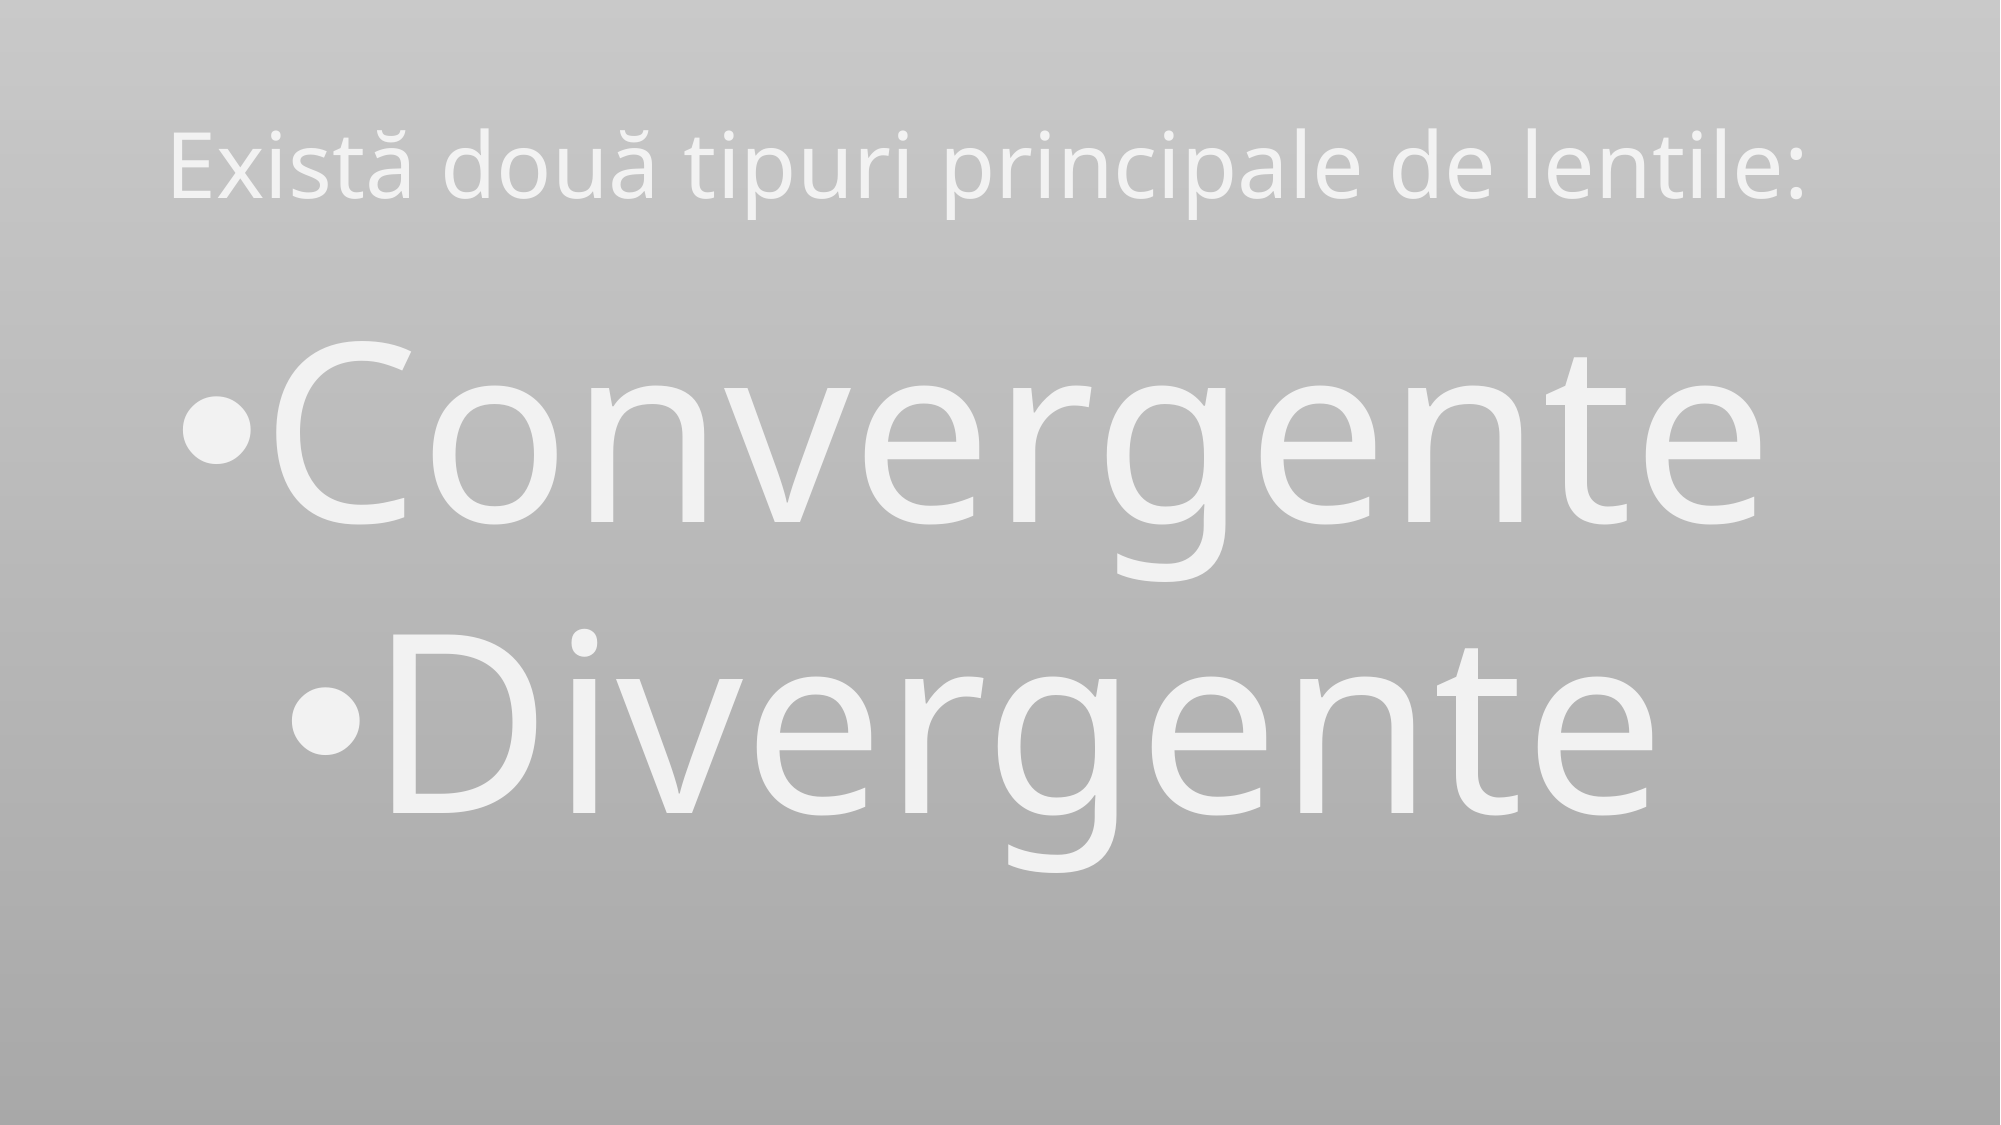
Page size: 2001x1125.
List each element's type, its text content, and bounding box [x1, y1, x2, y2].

title Există două tipuri principale de lentile: [137, 59, 1863, 278]
list Convergente Divergente [111, 299, 1837, 1014]
